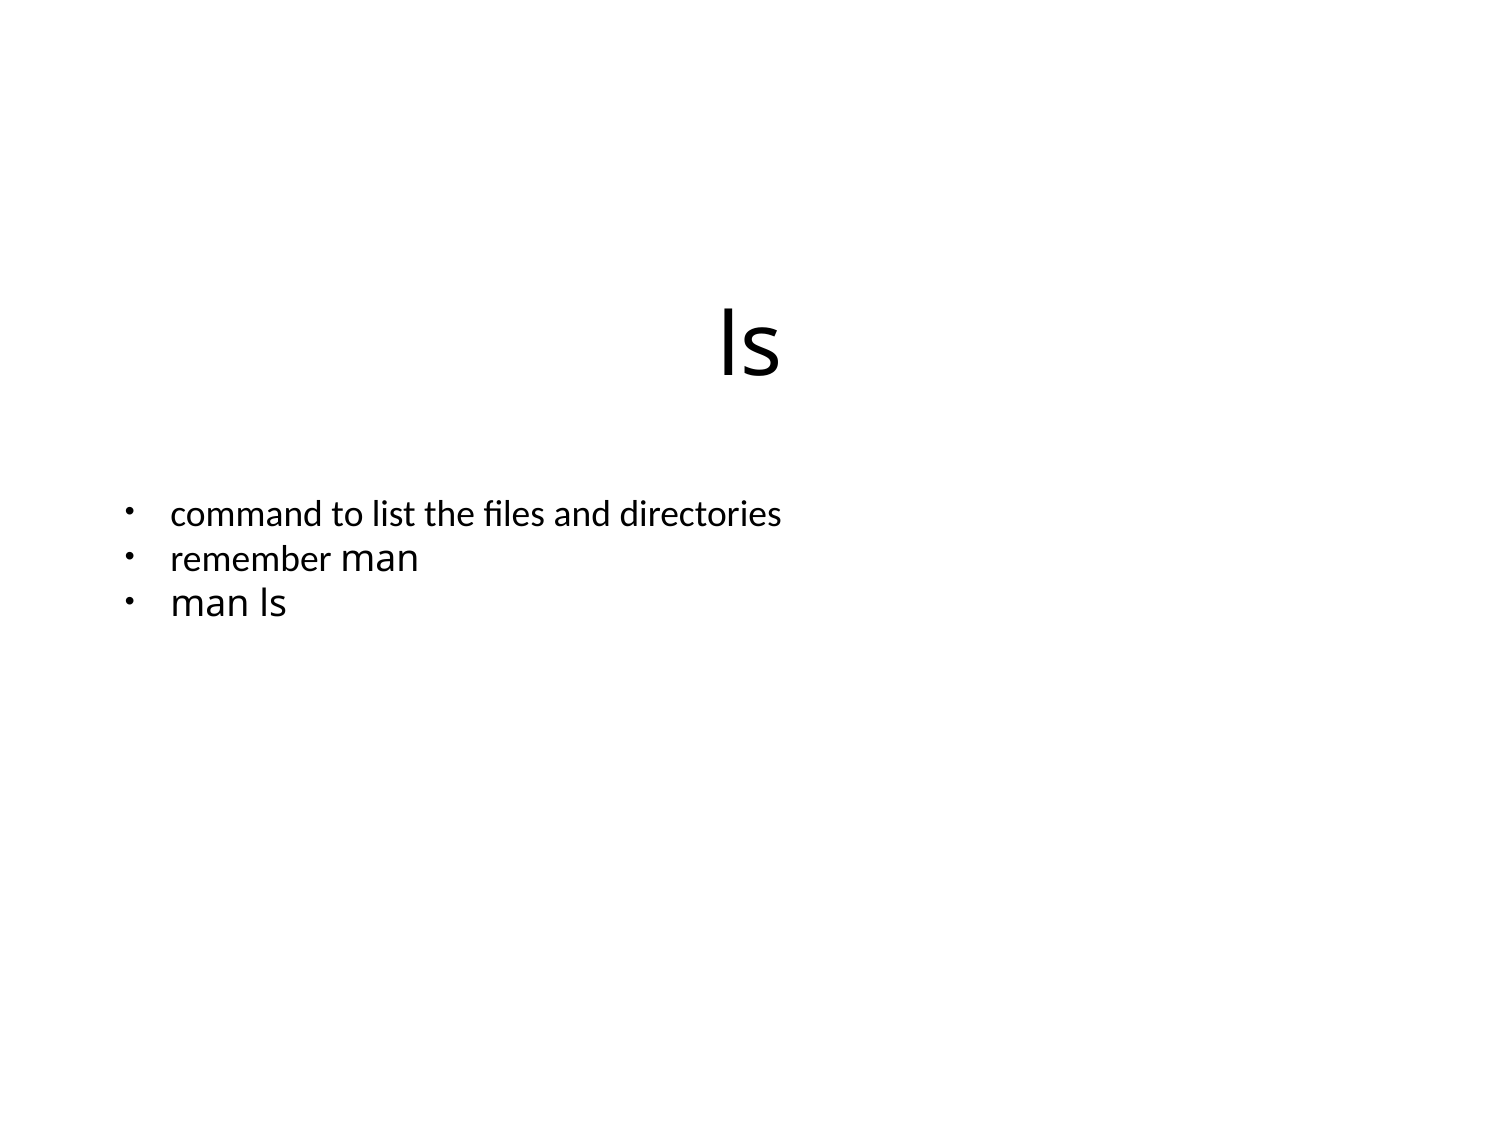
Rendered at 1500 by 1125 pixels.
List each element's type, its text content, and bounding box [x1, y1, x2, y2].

title ls [442, 273, 1058, 401]
list command to list the files and directories remember man man ls [109, 481, 1391, 726]
